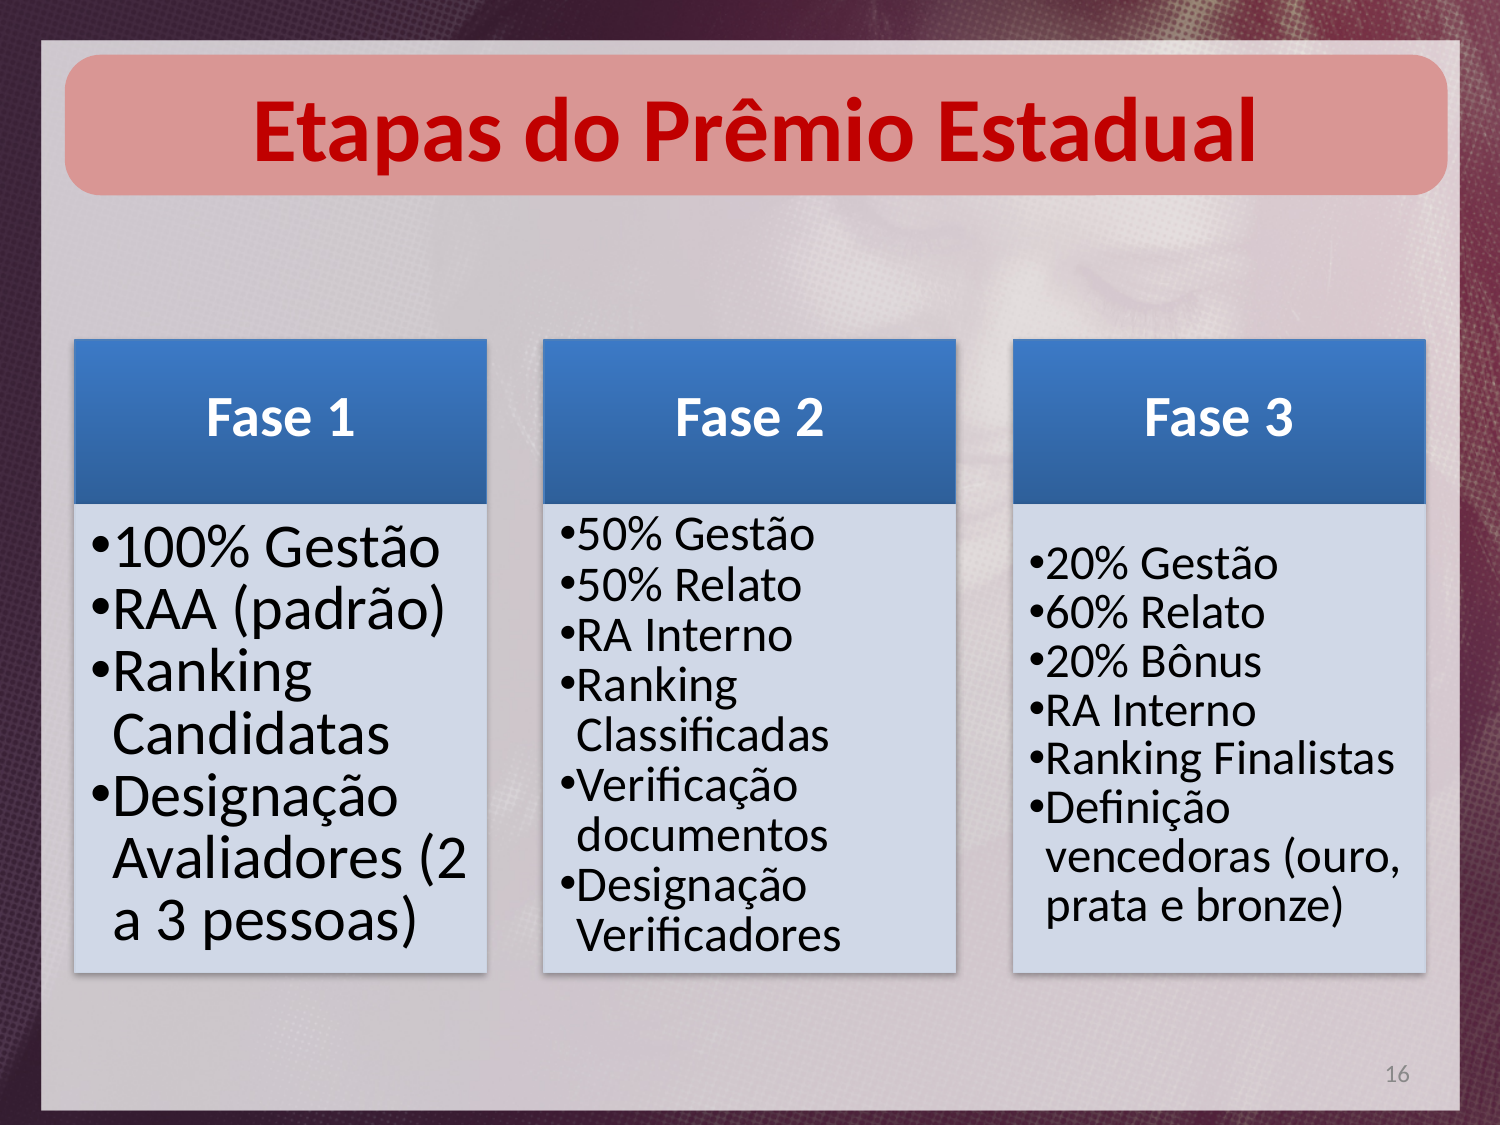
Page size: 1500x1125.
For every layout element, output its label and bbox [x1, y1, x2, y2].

list [74, 222, 1426, 1090]
picture [0, 0, 1500, 1125]
